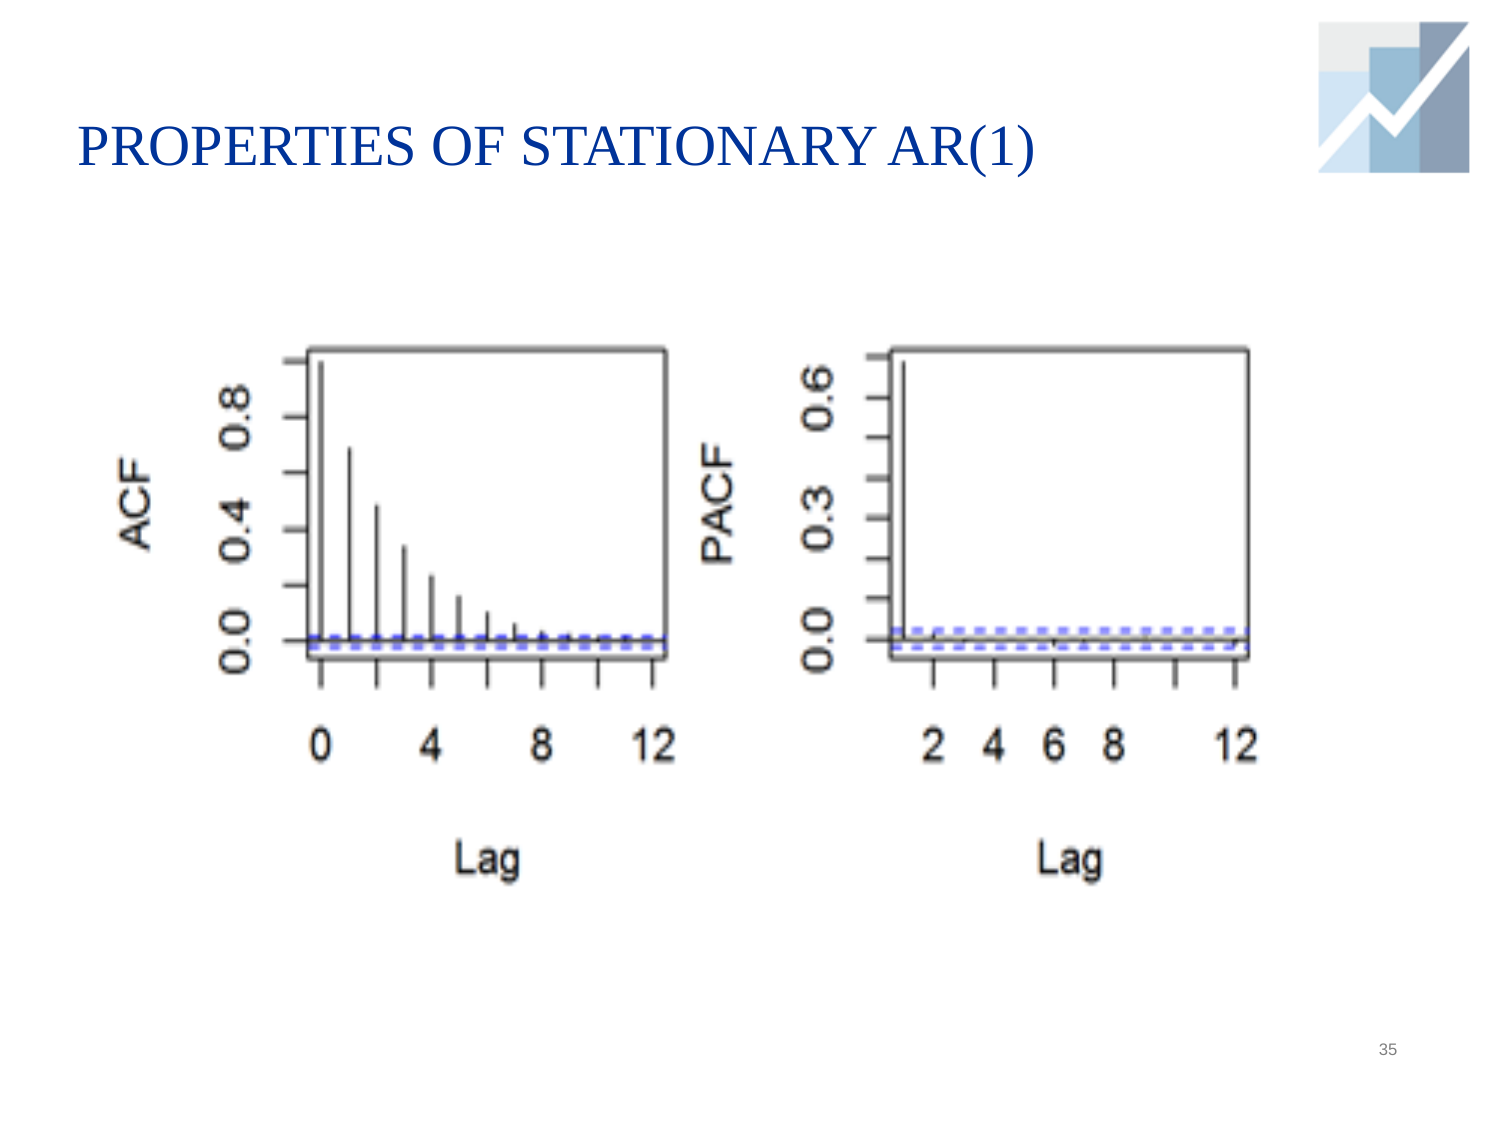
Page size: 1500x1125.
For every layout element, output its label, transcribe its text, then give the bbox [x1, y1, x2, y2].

slide_number 35 [1262, 1015, 1413, 1067]
picture [1300, 11, 1479, 181]
picture [103, 331, 1338, 910]
title Properties of Stationary AR(1) [62, 0, 1297, 185]
